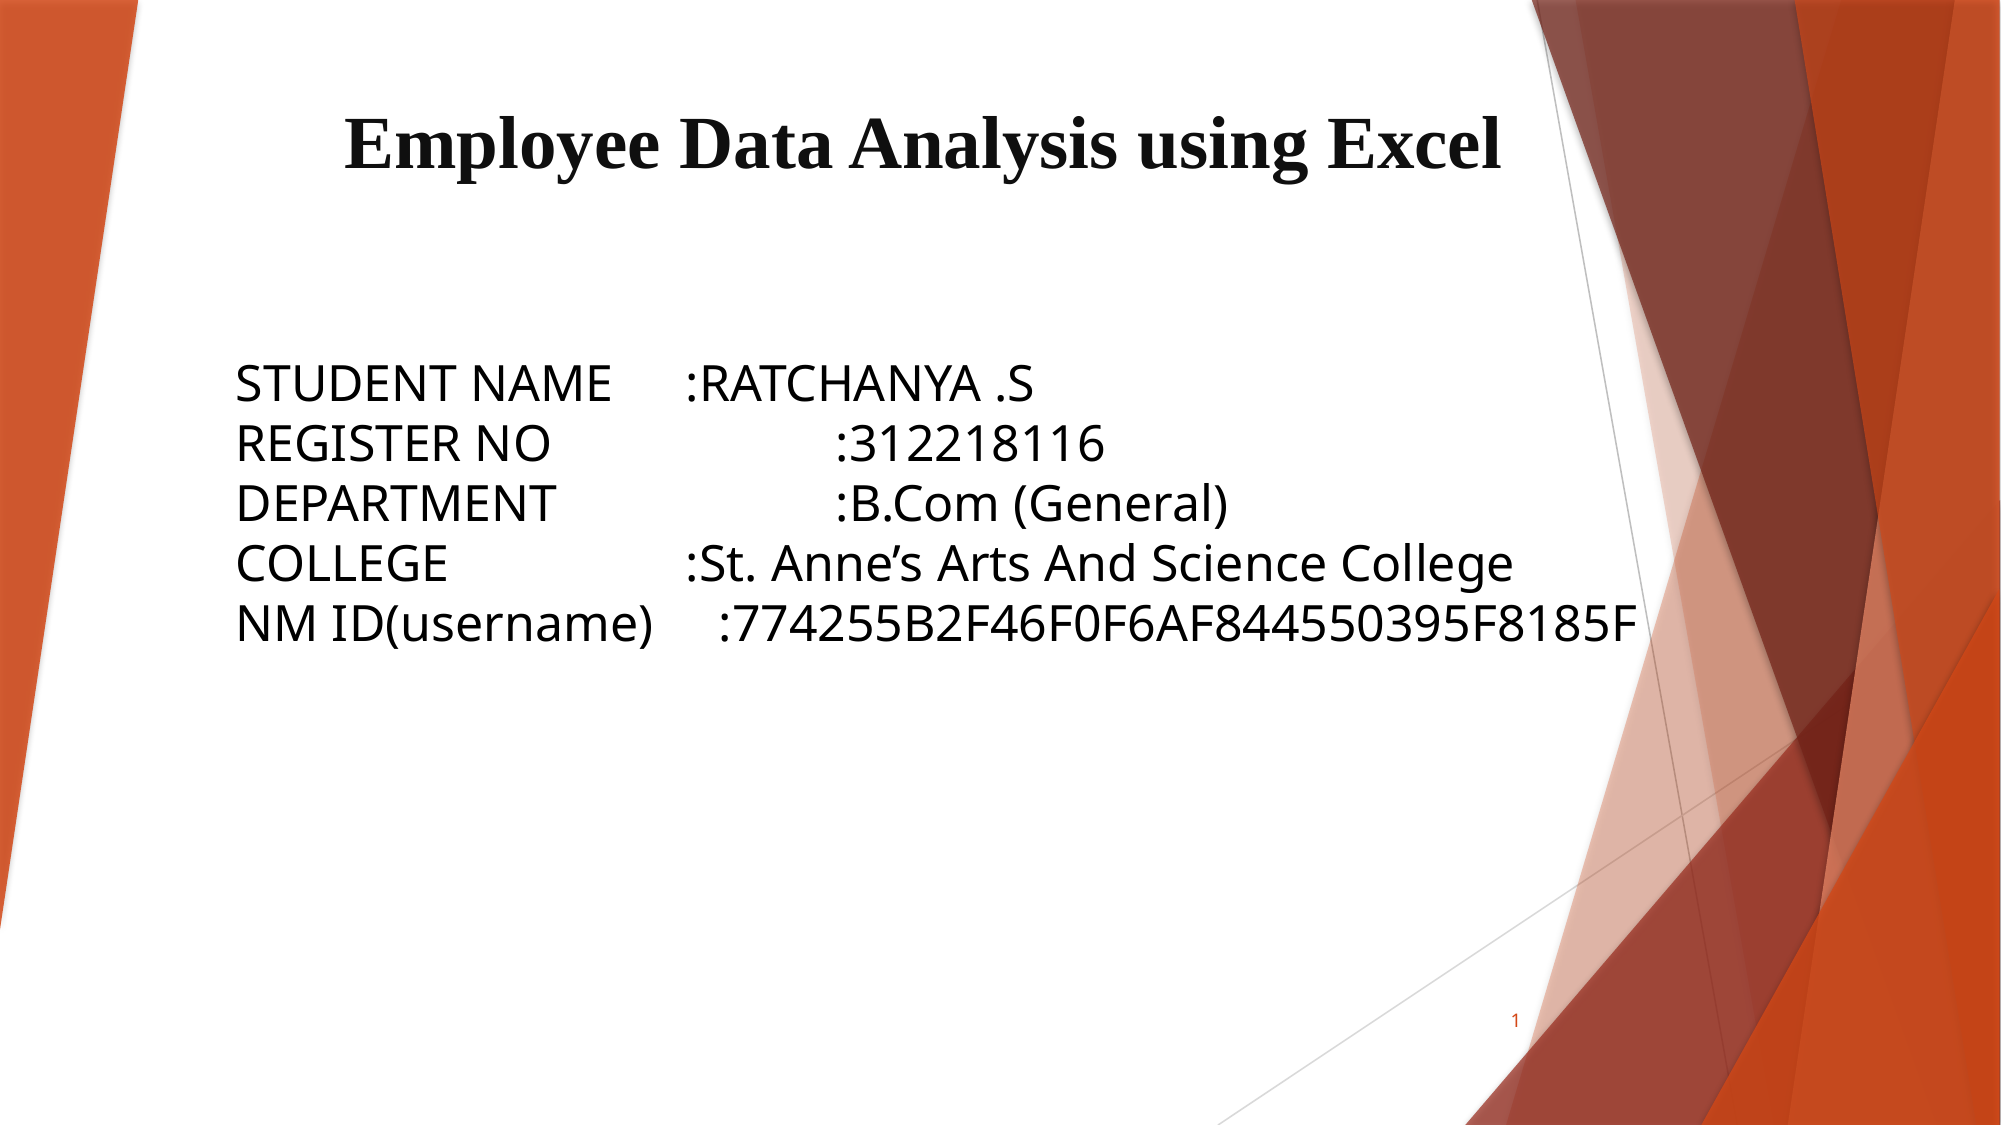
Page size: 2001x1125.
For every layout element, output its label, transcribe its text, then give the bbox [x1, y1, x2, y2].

slide_number 1 [1409, 719, 1522, 1125]
title Employee Data Analysis using Excel [0, 90, 1522, 454]
text_box STUDENT NAME :RATCHANYA .S REGISTER NO :312218116 DEPARTMENT :B.Com (General) COLLEGE :St. Anne’s Arts And Science College NM ID(username) :774255B2F46F0F6AF844550395F8185F [221, 343, 2000, 719]
